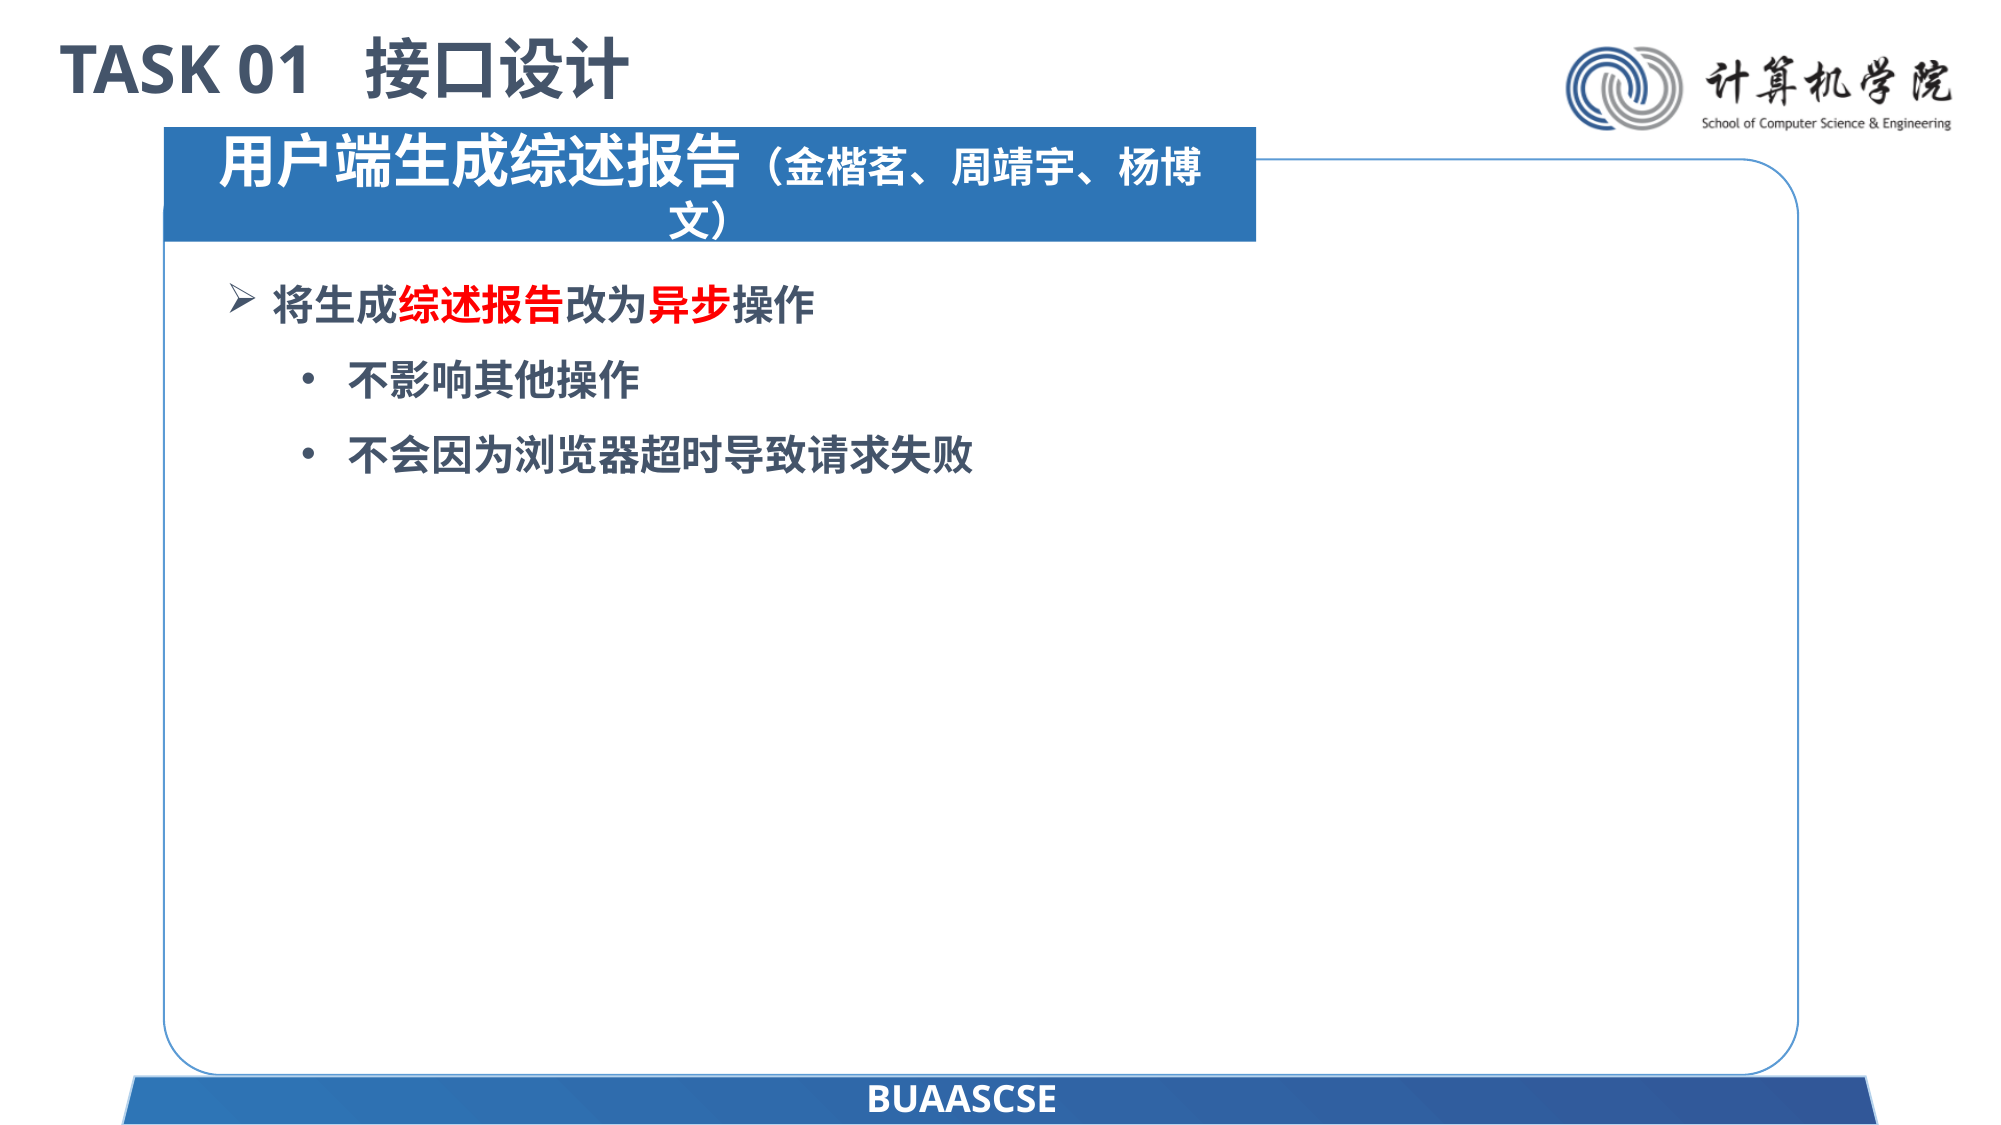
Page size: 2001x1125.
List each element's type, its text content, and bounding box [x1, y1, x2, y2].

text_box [163, 127, 1799, 1075]
text_box TASK 01 接口设计 [44, 19, 917, 115]
text_box BUAASCSE [851, 1075, 1149, 1125]
text_box [121, 1075, 851, 1125]
picture [1556, 39, 1963, 140]
text_box [1149, 1075, 1879, 1125]
